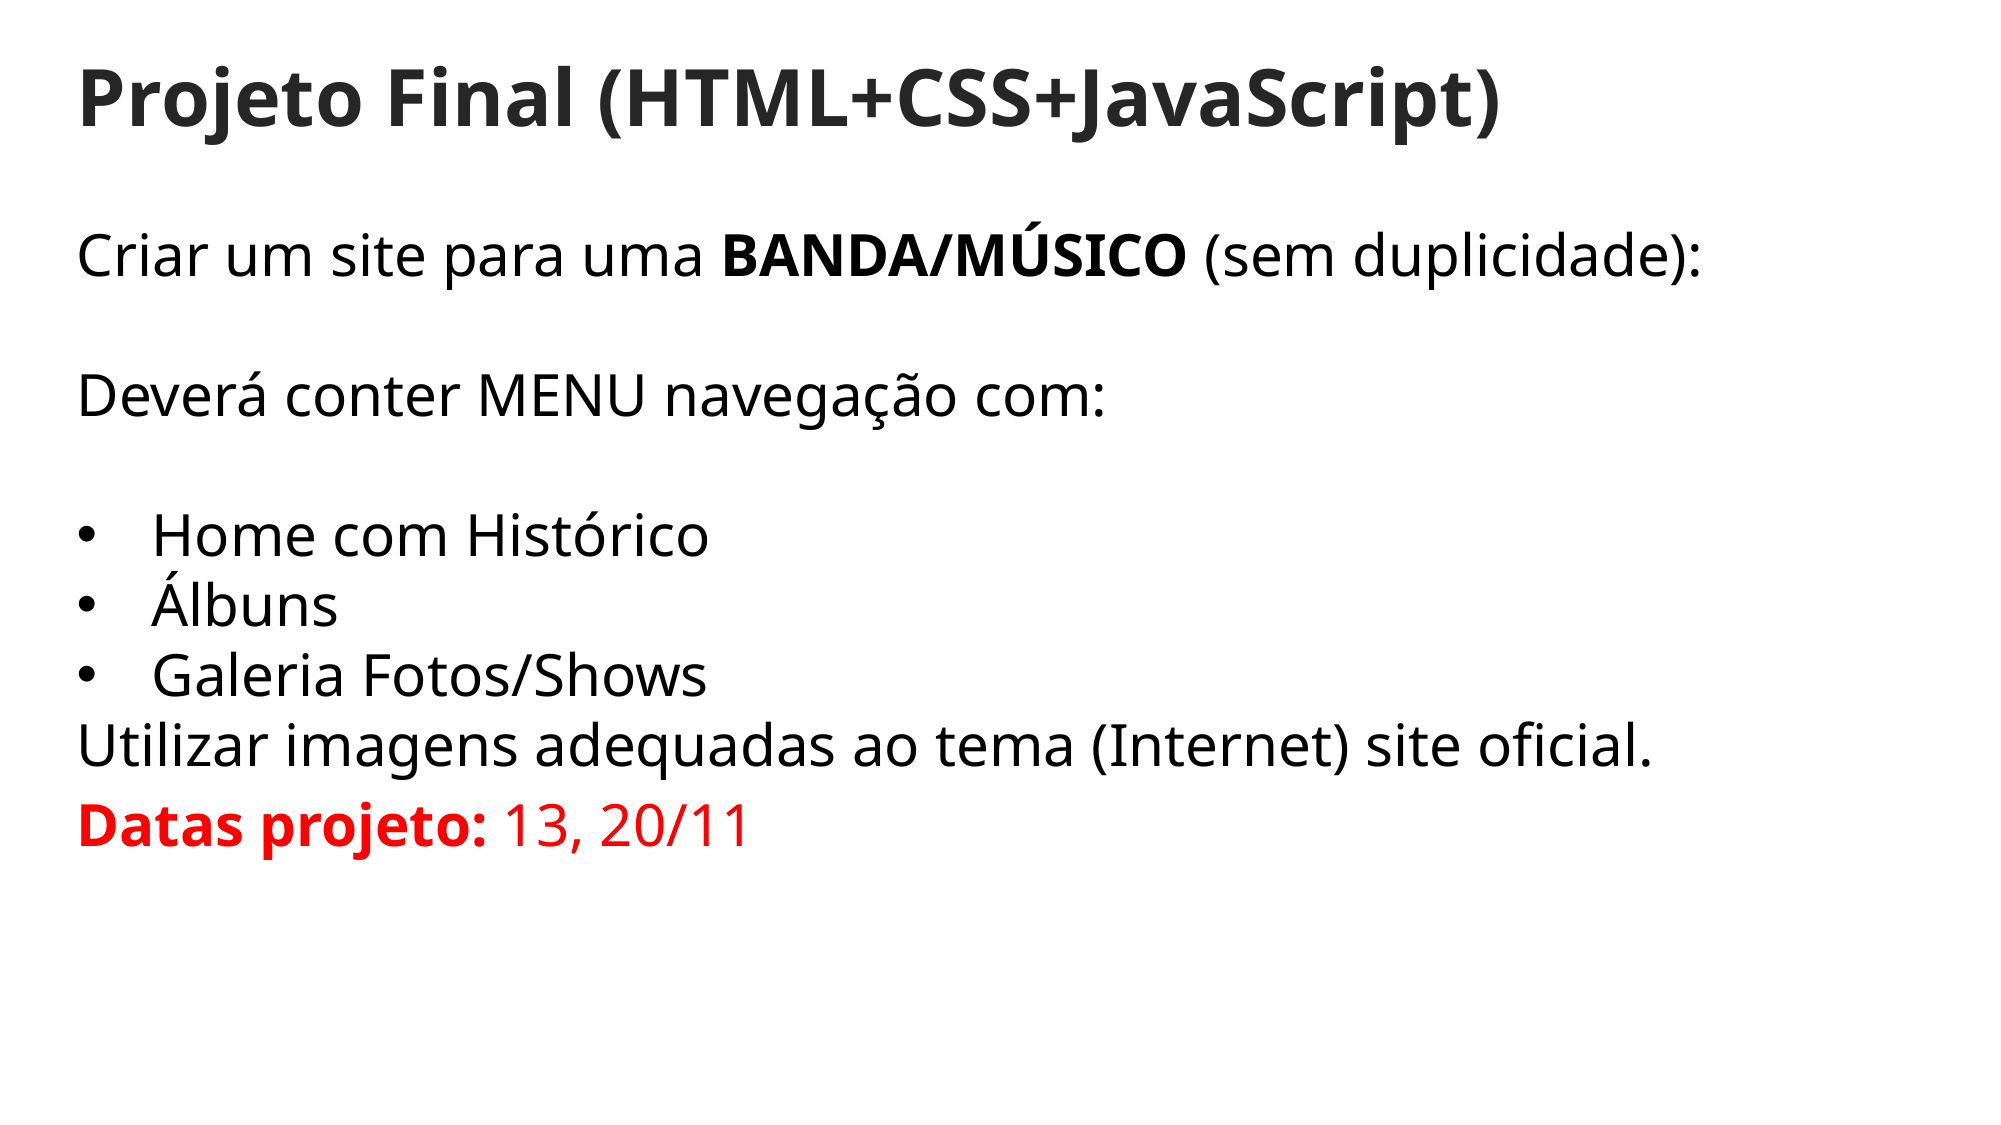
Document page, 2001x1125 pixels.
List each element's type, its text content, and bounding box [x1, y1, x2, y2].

title Projeto Final (HTML+CSS+JavaScript) [61, 32, 1842, 169]
text_box Criar um site para uma BANDA/MÚSICO (sem duplicidade): Deverá conter MENU navegação com: Home com Histórico Álbuns Galeria Fotos/Shows Utilizar imagens adequadas ao tema (Internet) site oficial. Datas projeto: 13, 20/11 [61, 211, 1930, 865]
